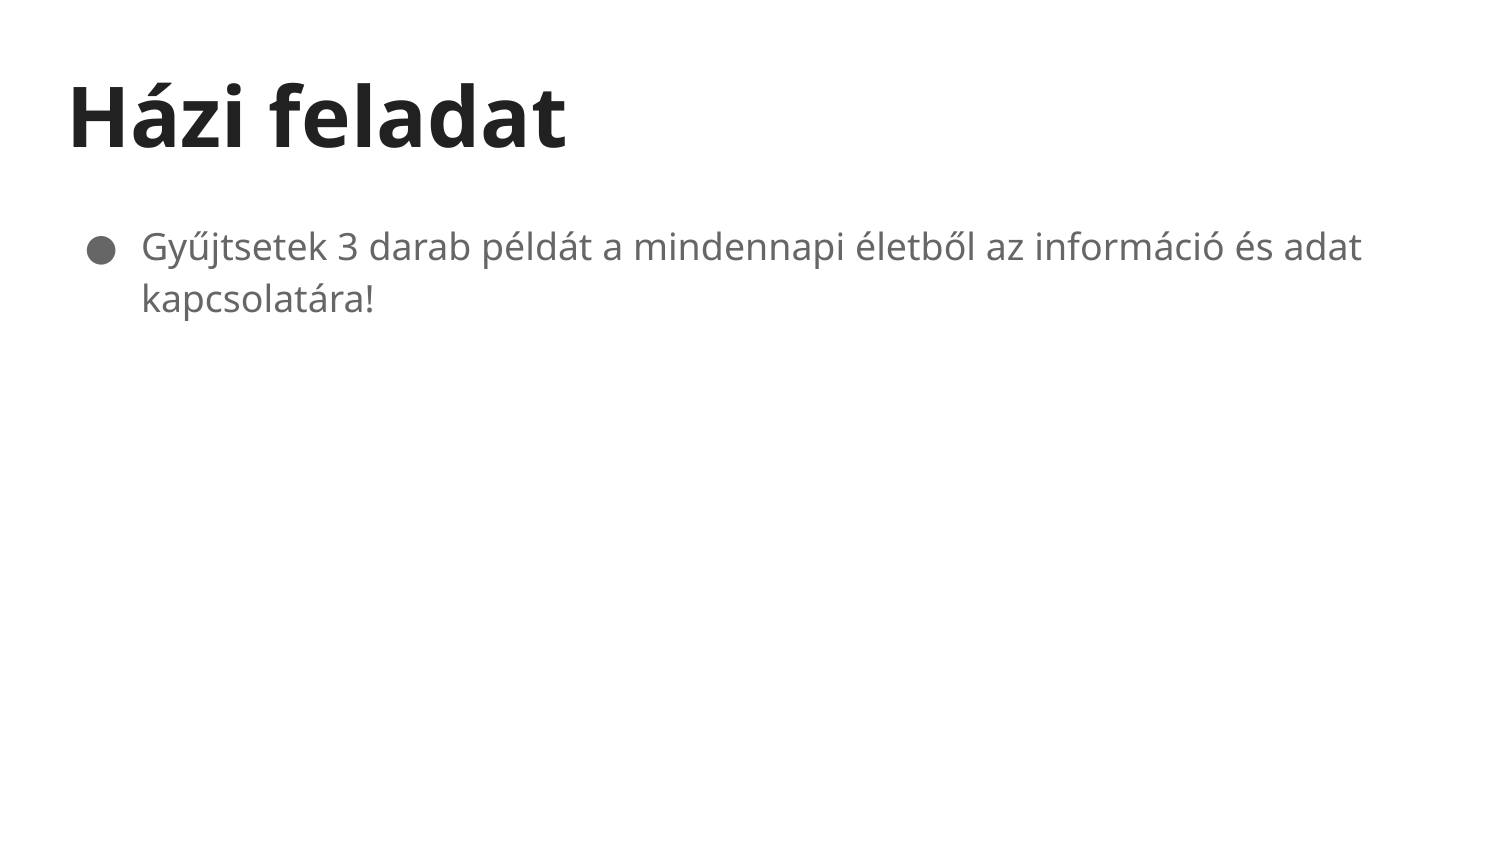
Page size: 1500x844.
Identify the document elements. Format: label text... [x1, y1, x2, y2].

list Gyűjtsetek 3 darab példát a mindennapi életből az információ és adat kapcsolatára! [51, 201, 1449, 750]
title Házi feladat [51, 48, 1449, 180]
